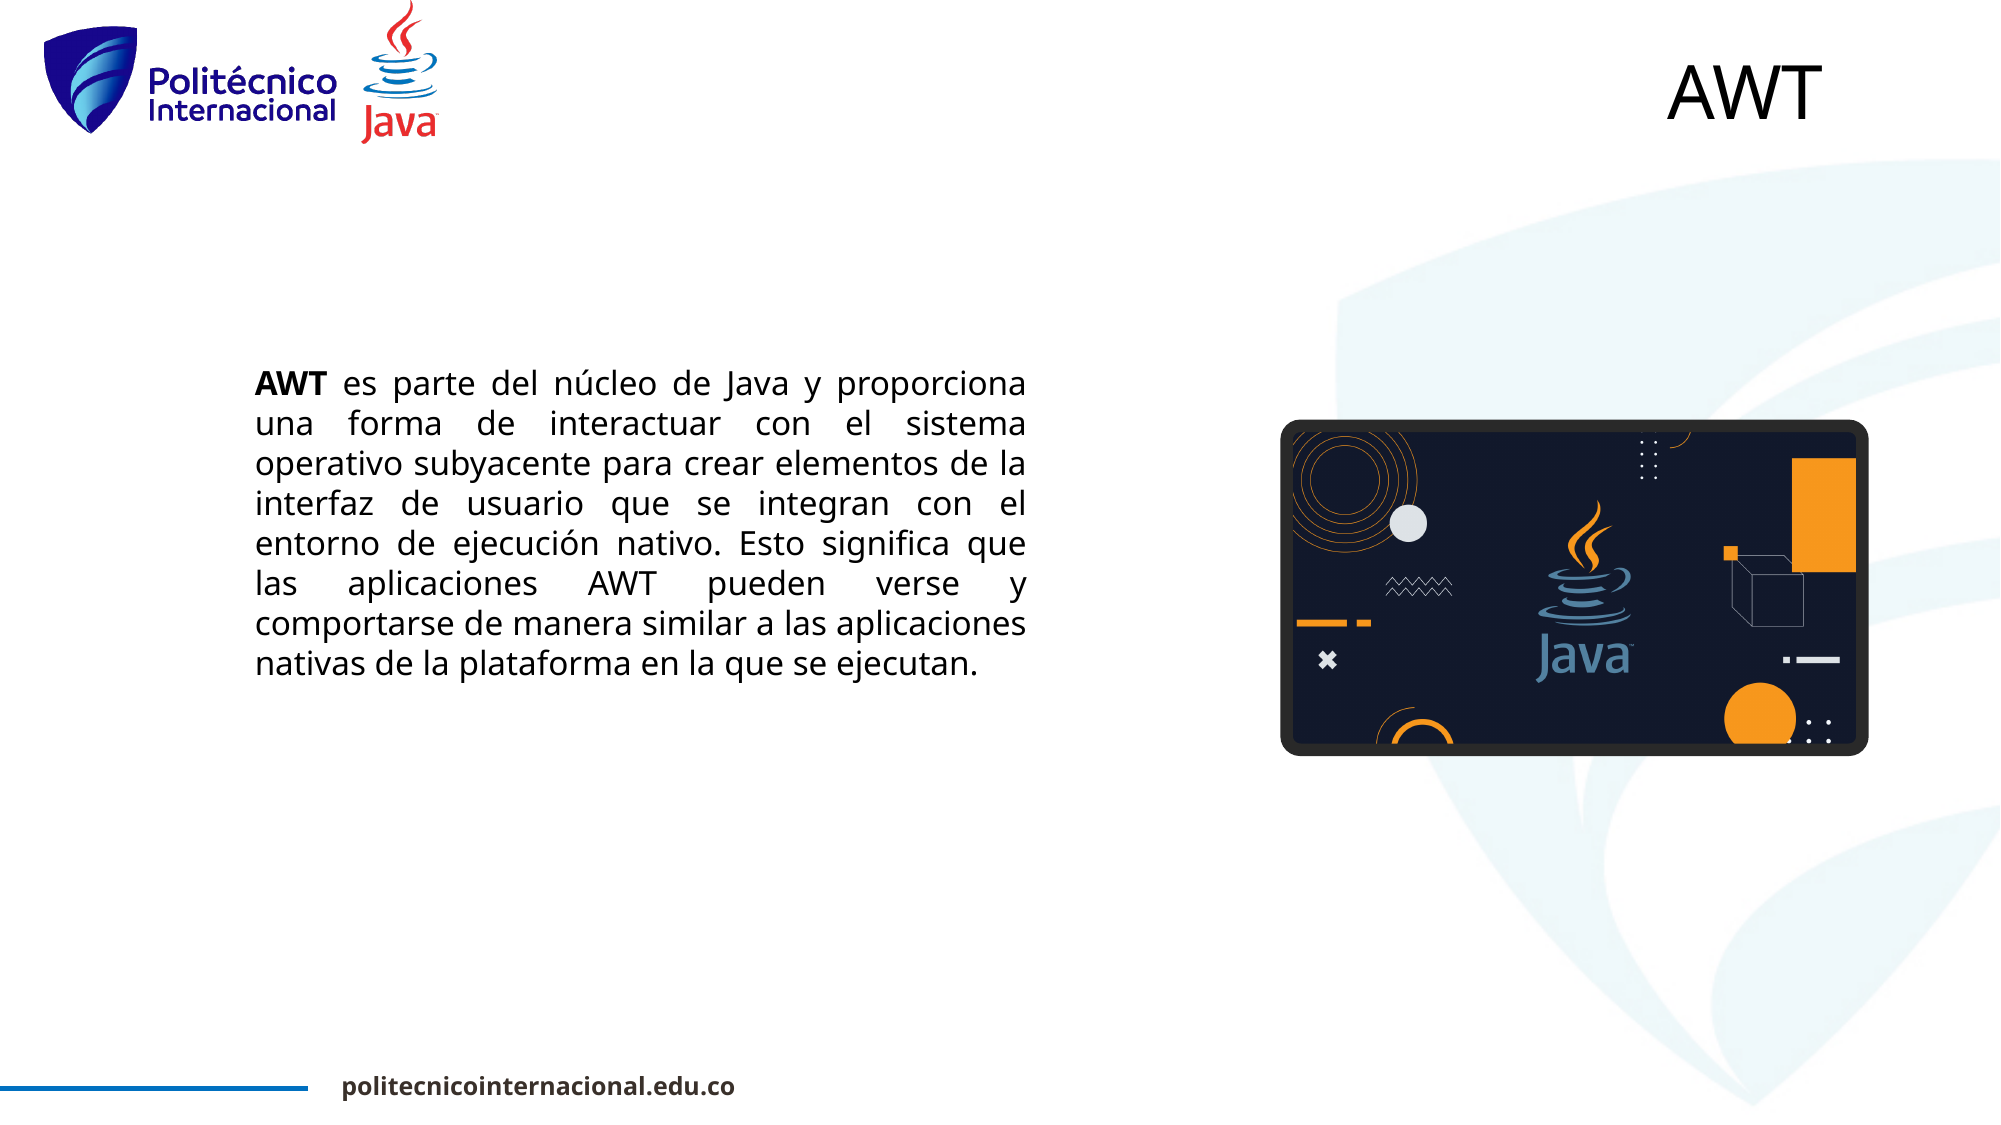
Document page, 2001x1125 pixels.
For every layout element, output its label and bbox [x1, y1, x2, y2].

picture [0, 0, 2000, 1125]
text_box [429, 637, 452, 1125]
